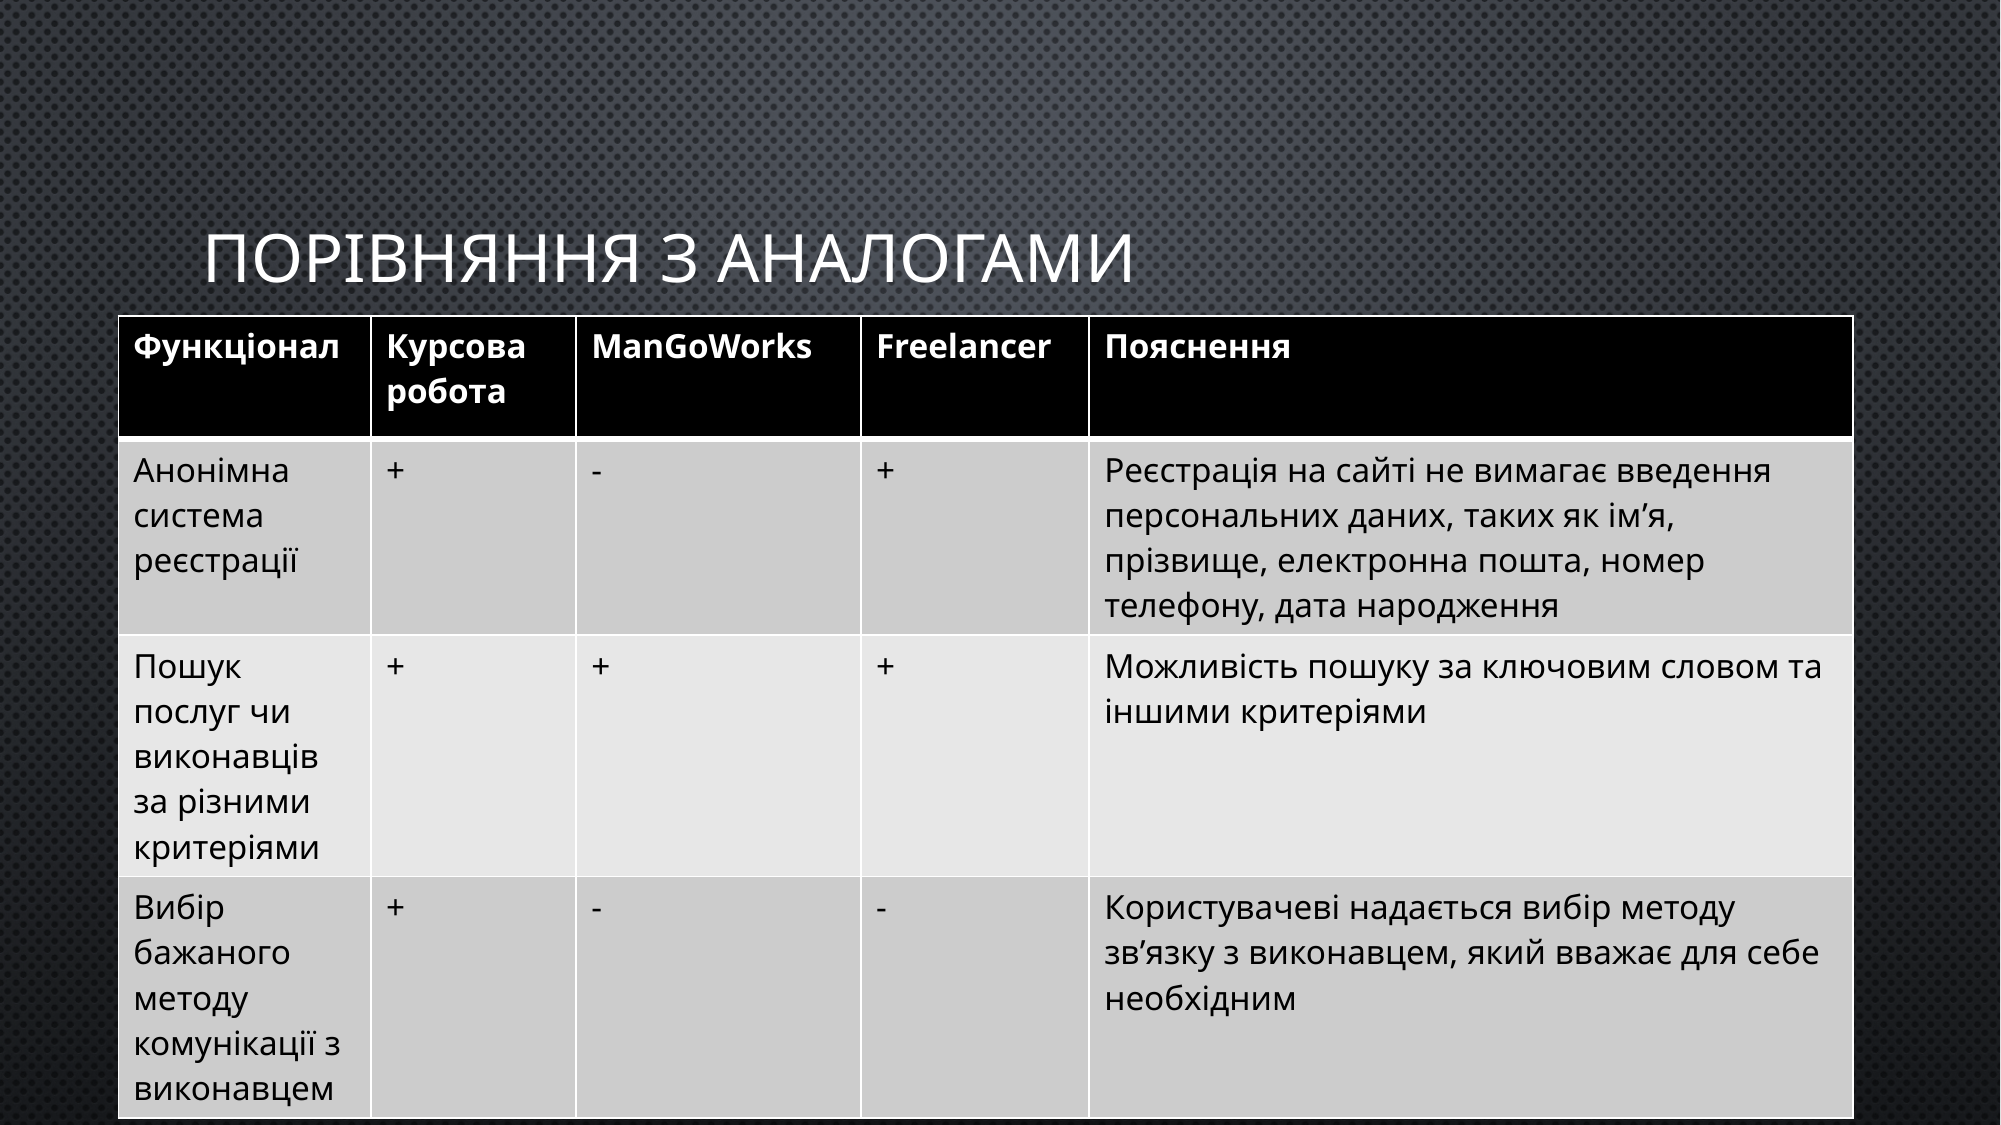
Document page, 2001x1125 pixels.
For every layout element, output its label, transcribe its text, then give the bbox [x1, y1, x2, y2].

table_header Курсова робота [372, 317, 575, 436]
title Порівняння з аналогами [187, 99, 1813, 315]
table_cell - [577, 877, 860, 1117]
table_header Пояснення [1090, 317, 1852, 436]
table_cell Користувачеві надається вибір методу зв’язку з виконавцем, який вважає для себе необхідним [1090, 877, 1852, 1117]
table_header Функціонал [119, 317, 370, 436]
table_cell Вибір бажаного методу комунікації з виконавцем [119, 877, 370, 1117]
table_cell + [862, 442, 1088, 634]
table_cell + [372, 442, 575, 634]
table_cell Пошук послуг чи виконавців за різними критеріями [119, 636, 370, 876]
table_cell Реєстрація на сайті не вимагає введення персональних даних, таких як ім’я, прізвище, електронна пошта, номер телефону, дата народження [1090, 442, 1852, 634]
table_cell + [372, 636, 575, 876]
table_cell - [862, 877, 1088, 1117]
table_cell + [862, 636, 1088, 876]
table_cell + [372, 877, 575, 1117]
table_cell + [577, 636, 860, 876]
table_cell Можливість пошуку за ключовим словом та іншими критеріями [1090, 636, 1852, 876]
table_cell - [577, 442, 860, 634]
table_cell Анонімна система реєстрації [119, 442, 370, 634]
table_header ManGoWorks [577, 317, 860, 436]
table_header Freelancer [862, 317, 1088, 436]
